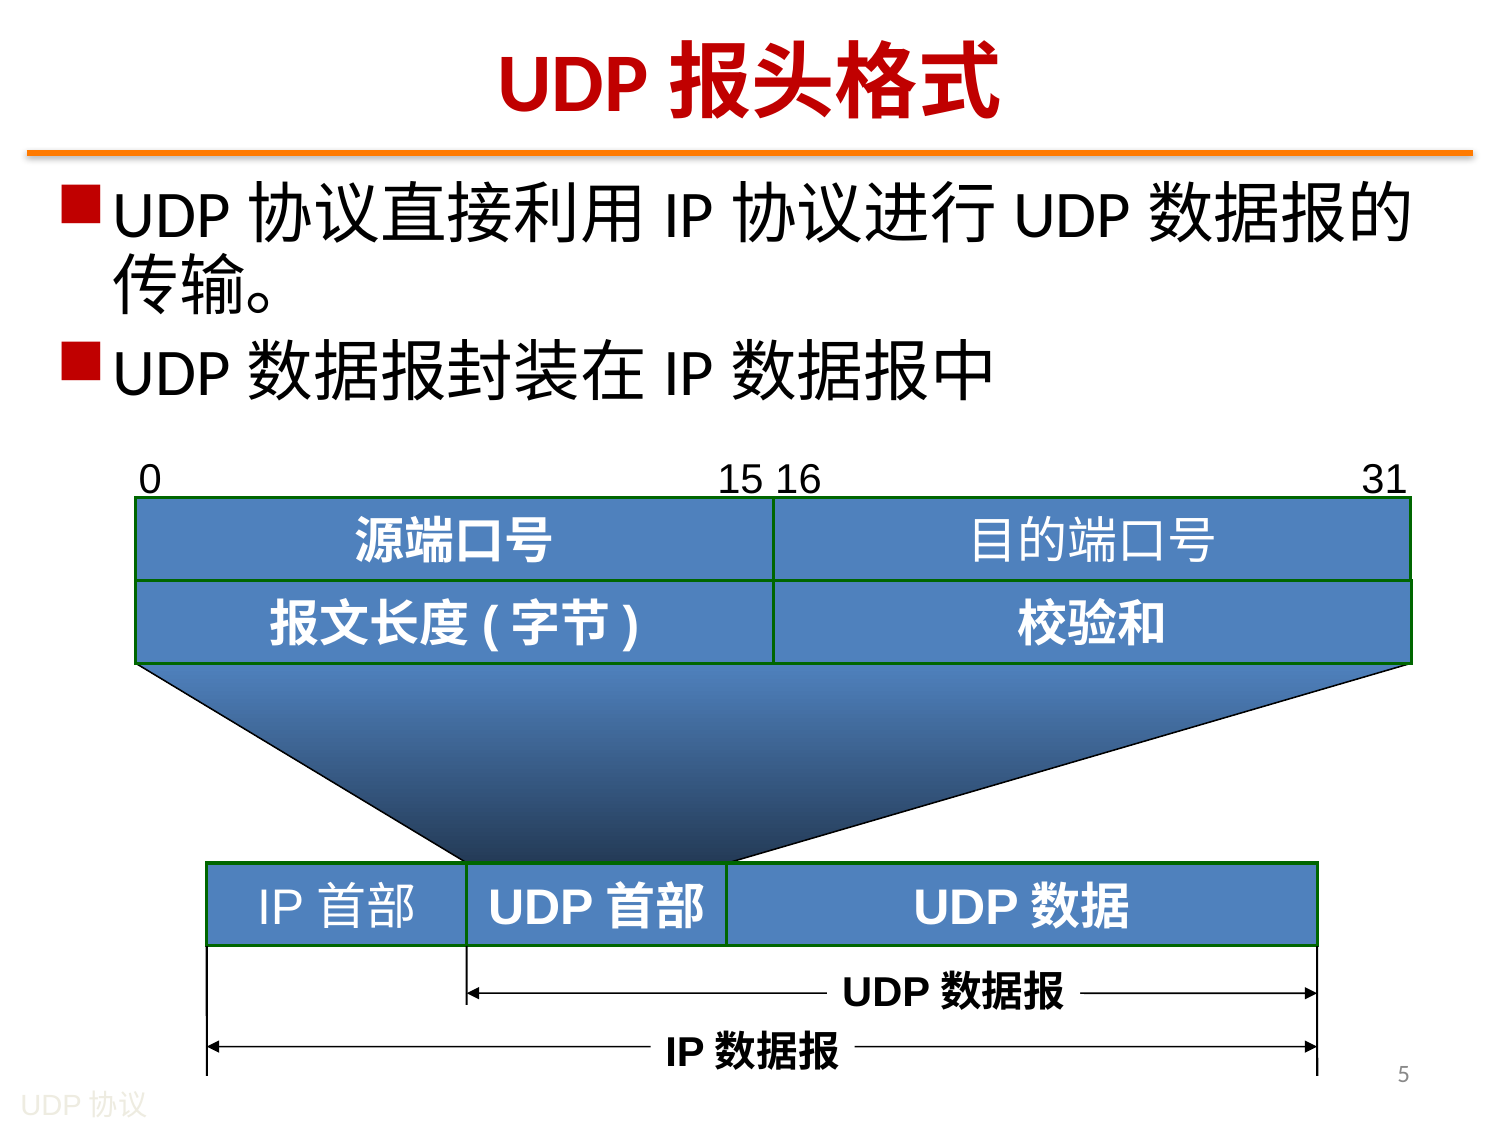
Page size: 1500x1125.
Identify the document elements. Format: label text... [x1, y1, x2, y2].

text_box 0 [123, 444, 177, 509]
text_box 目的端口号 [773, 497, 1411, 580]
text_box [136, 664, 1409, 862]
text_box 15 16 [702, 444, 837, 509]
list UDP协议直接利用IP协议进行UDP数据报的传输。 UDP数据报封装在IP数据报中 [41, 172, 1436, 480]
text_box [466, 986, 827, 1000]
text_box [1081, 987, 1318, 1000]
text_box UDP数据报 [827, 957, 1081, 1023]
text_box UDP数据 [726, 862, 1318, 946]
text_box 校验和 [773, 580, 1412, 664]
text_box UDP协议 [5, 1082, 390, 1125]
text_box 31 [1346, 444, 1423, 509]
text_box IP首部 [206, 862, 466, 946]
text_box IP数据报 [650, 1016, 855, 1082]
slide_number 5 [1074, 1042, 1425, 1103]
text_box 报文长度(字节) [135, 580, 773, 664]
title UDP报头格式 [48, 37, 1450, 120]
text_box [855, 1040, 1318, 1053]
text_box 源端口号 [135, 497, 773, 580]
text_box [206, 1040, 650, 1053]
text_box UDP首部 [466, 862, 726, 946]
